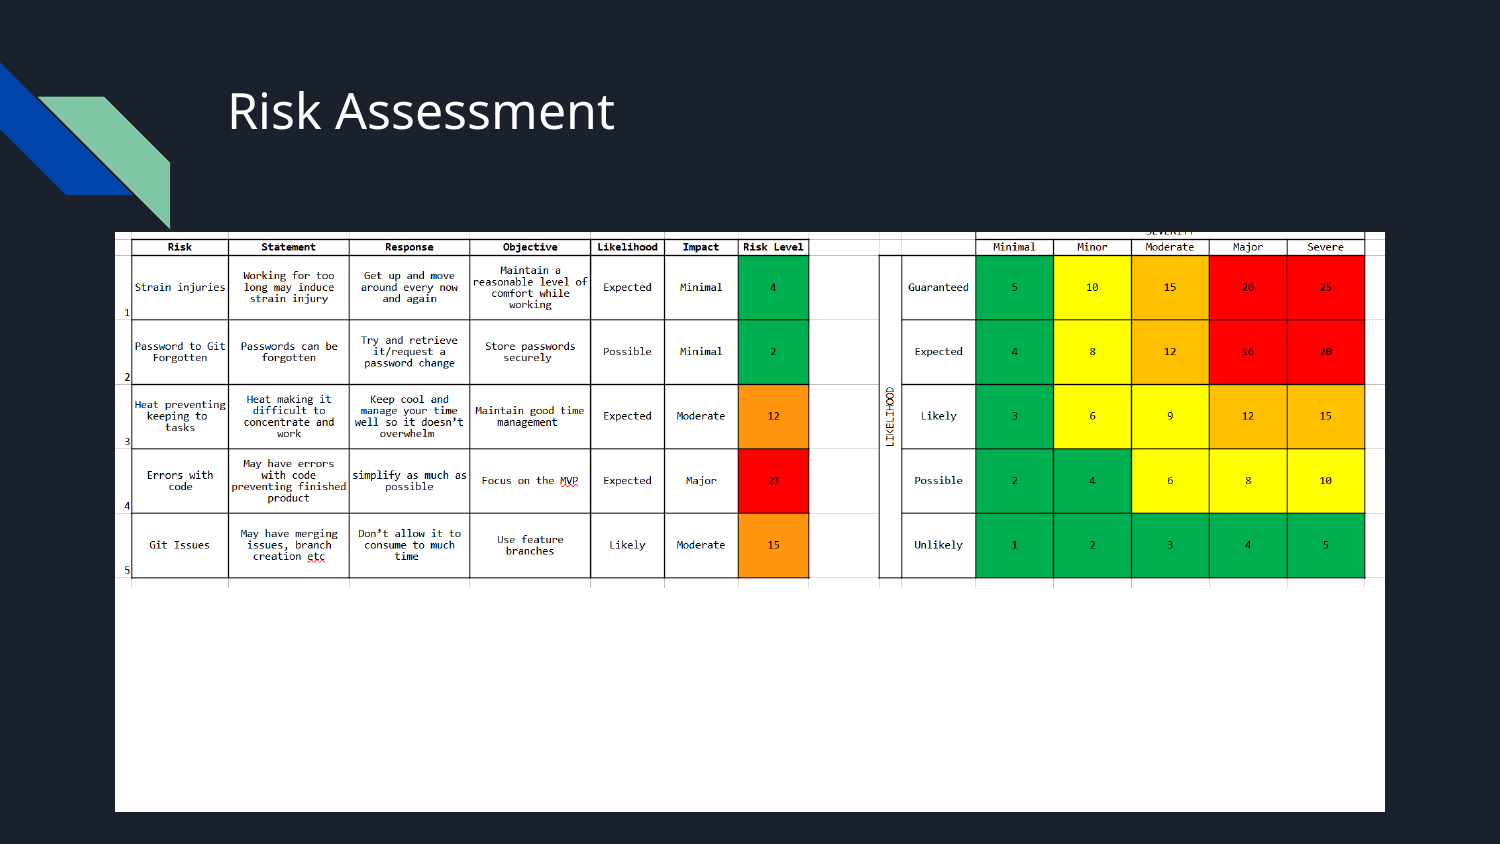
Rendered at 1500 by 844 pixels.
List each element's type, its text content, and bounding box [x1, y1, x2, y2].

picture [115, 232, 1385, 812]
title Risk Assessment [212, 64, 1368, 215]
